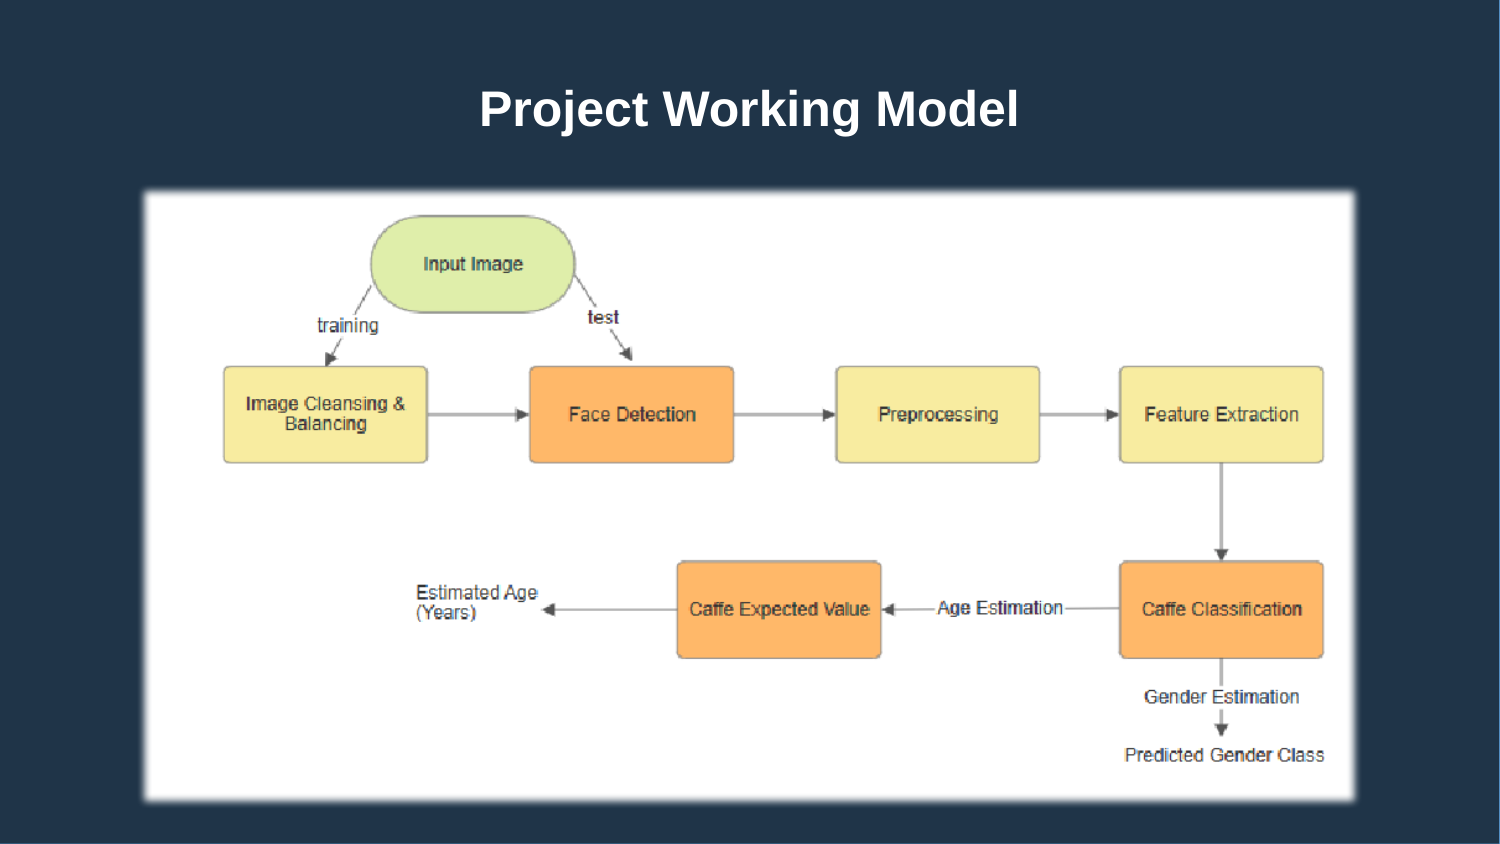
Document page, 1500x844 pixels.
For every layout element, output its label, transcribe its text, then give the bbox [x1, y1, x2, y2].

text_box [0, 0, 1500, 844]
picture [137, 184, 1362, 810]
text_box Project Working Model [276, 27, 1224, 145]
